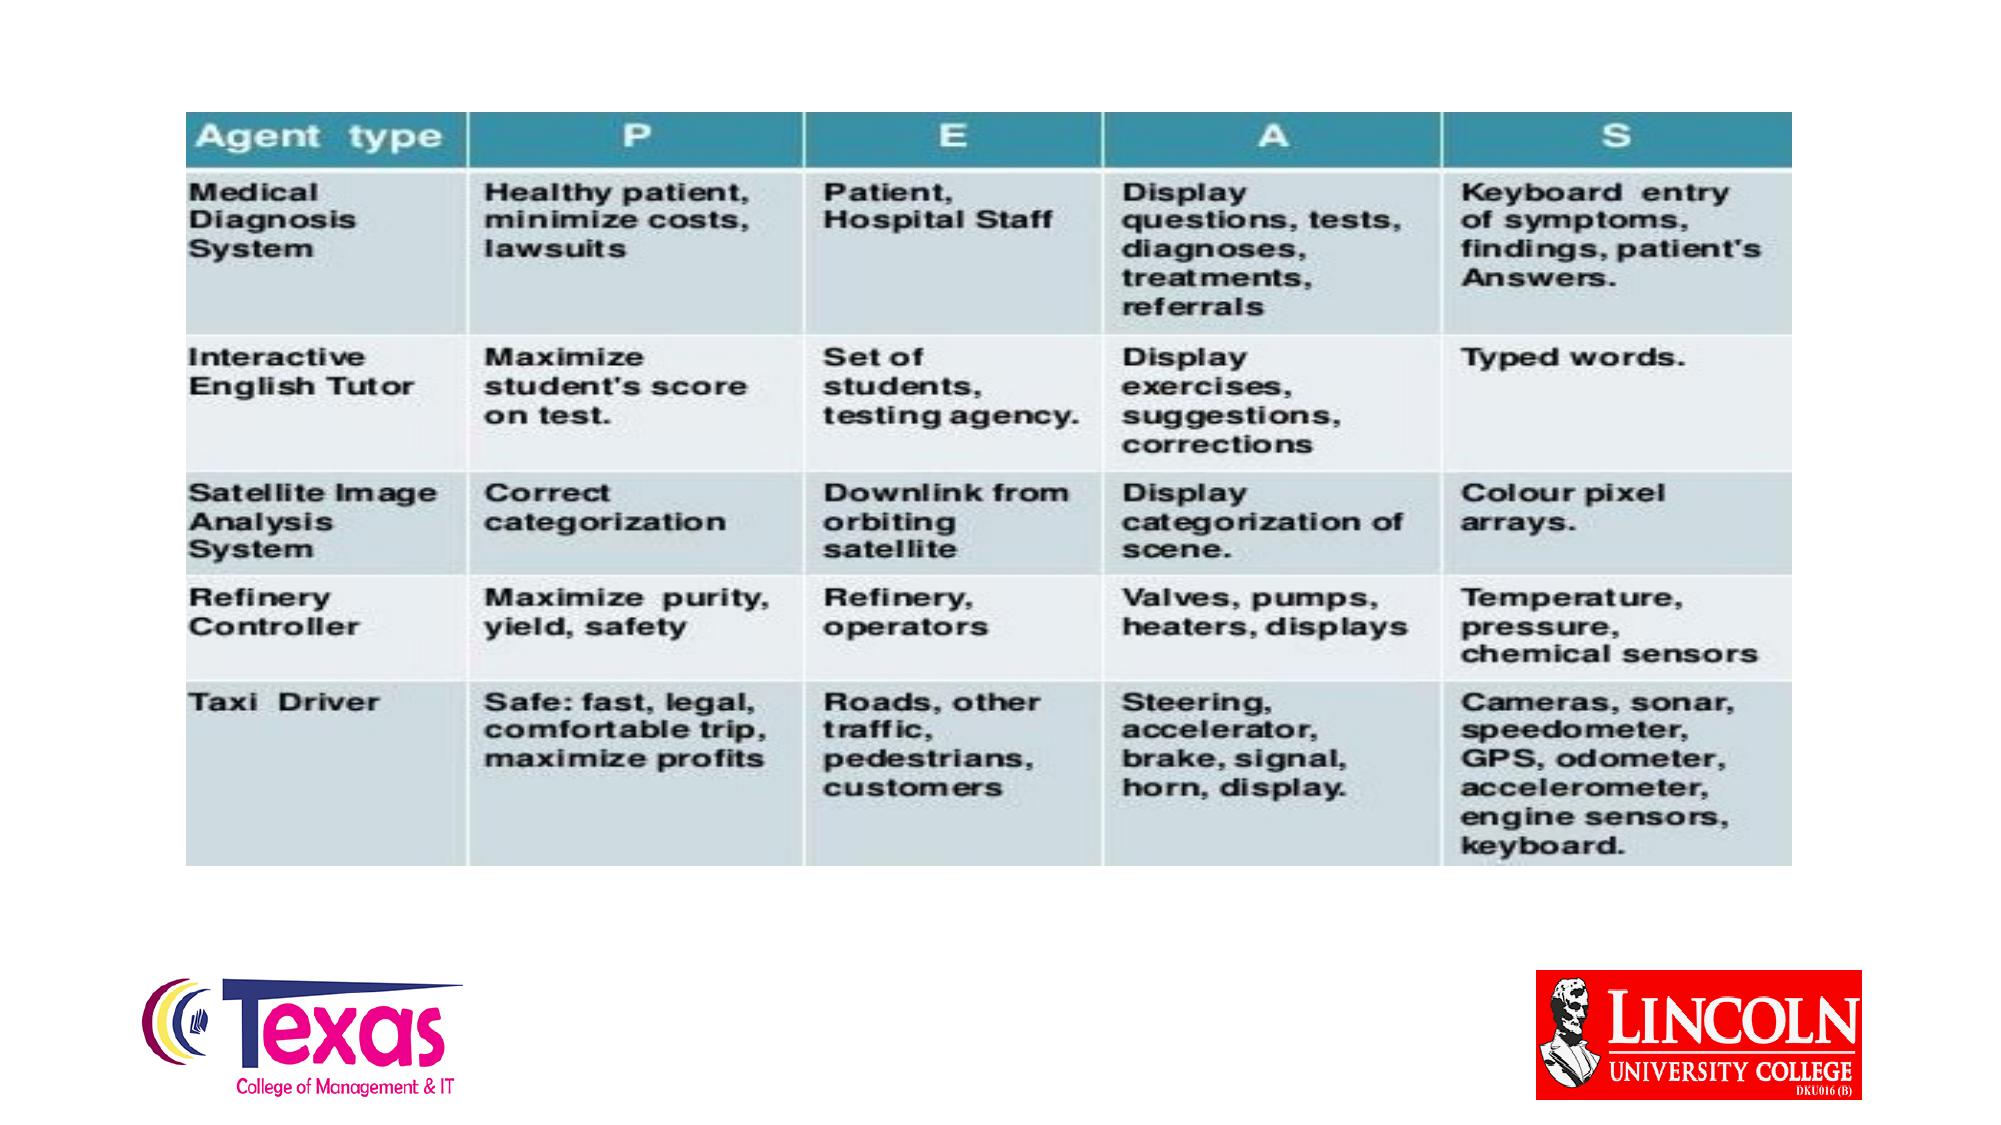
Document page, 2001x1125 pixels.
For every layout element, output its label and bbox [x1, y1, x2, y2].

picture [1536, 970, 1862, 1100]
picture [138, 970, 464, 1100]
list [186, 112, 1792, 867]
